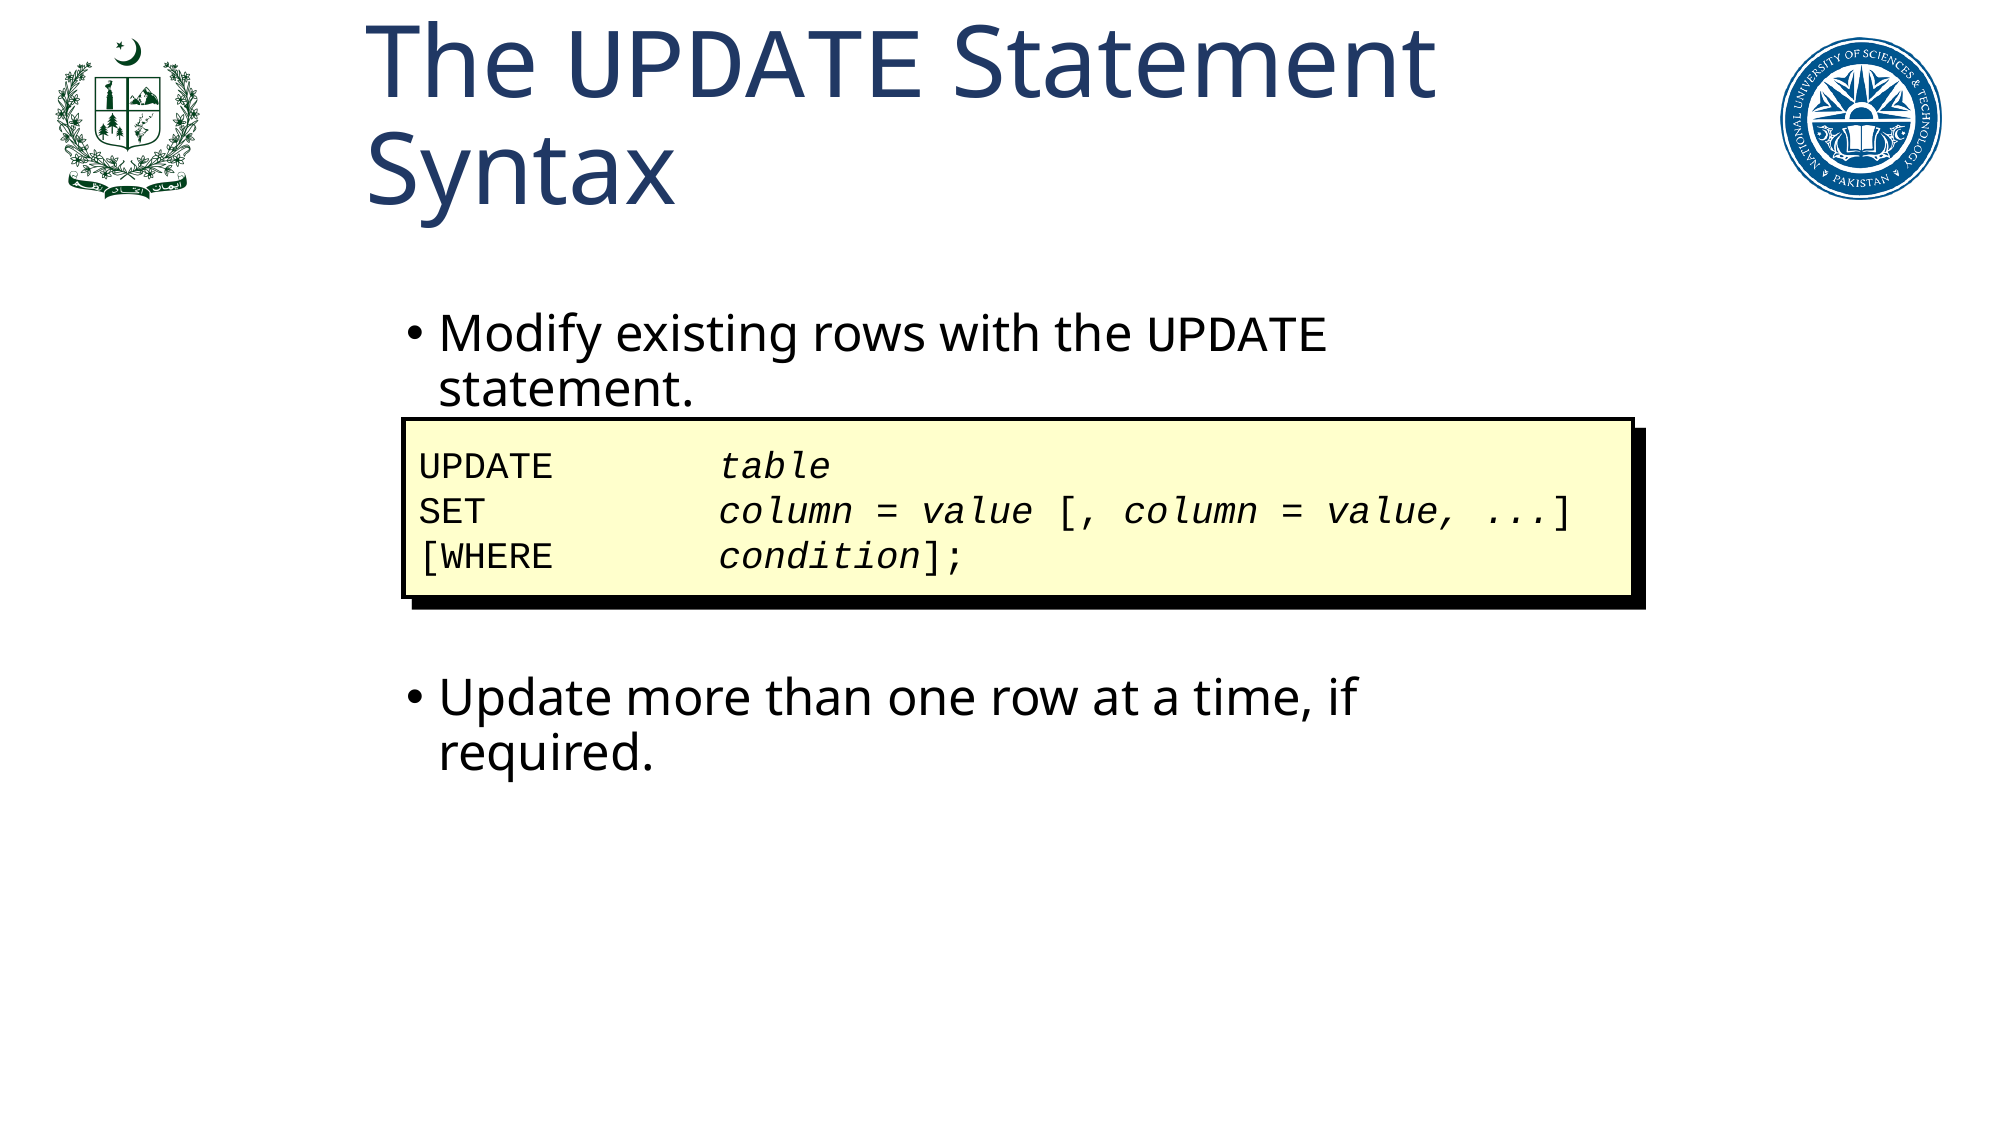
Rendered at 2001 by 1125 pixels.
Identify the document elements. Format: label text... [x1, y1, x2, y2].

picture [55, 38, 200, 200]
text_box UPDATE table SET column = value [, column = value, ...] [WHERE condition]; [403, 419, 1634, 597]
picture [1780, 37, 1942, 200]
list Modify existing rows with the UPDATE statement. Update more than one row at a time, if required. [391, 300, 1603, 793]
title The UPDATE Statement Syntax [350, 37, 1688, 200]
